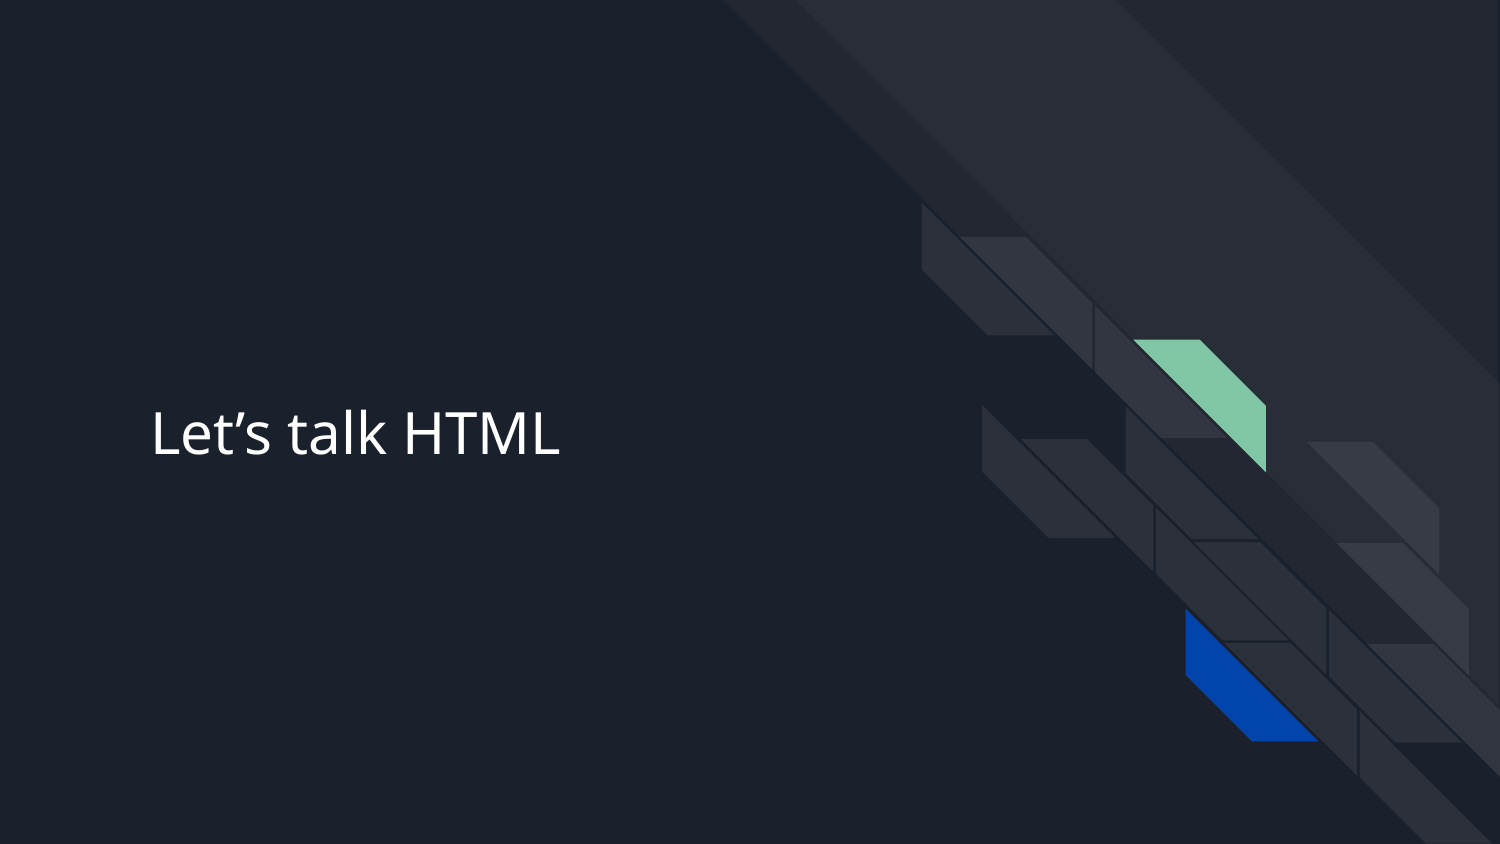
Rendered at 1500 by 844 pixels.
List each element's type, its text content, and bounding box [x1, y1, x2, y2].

title Let’s talk HTML [135, 336, 888, 526]
